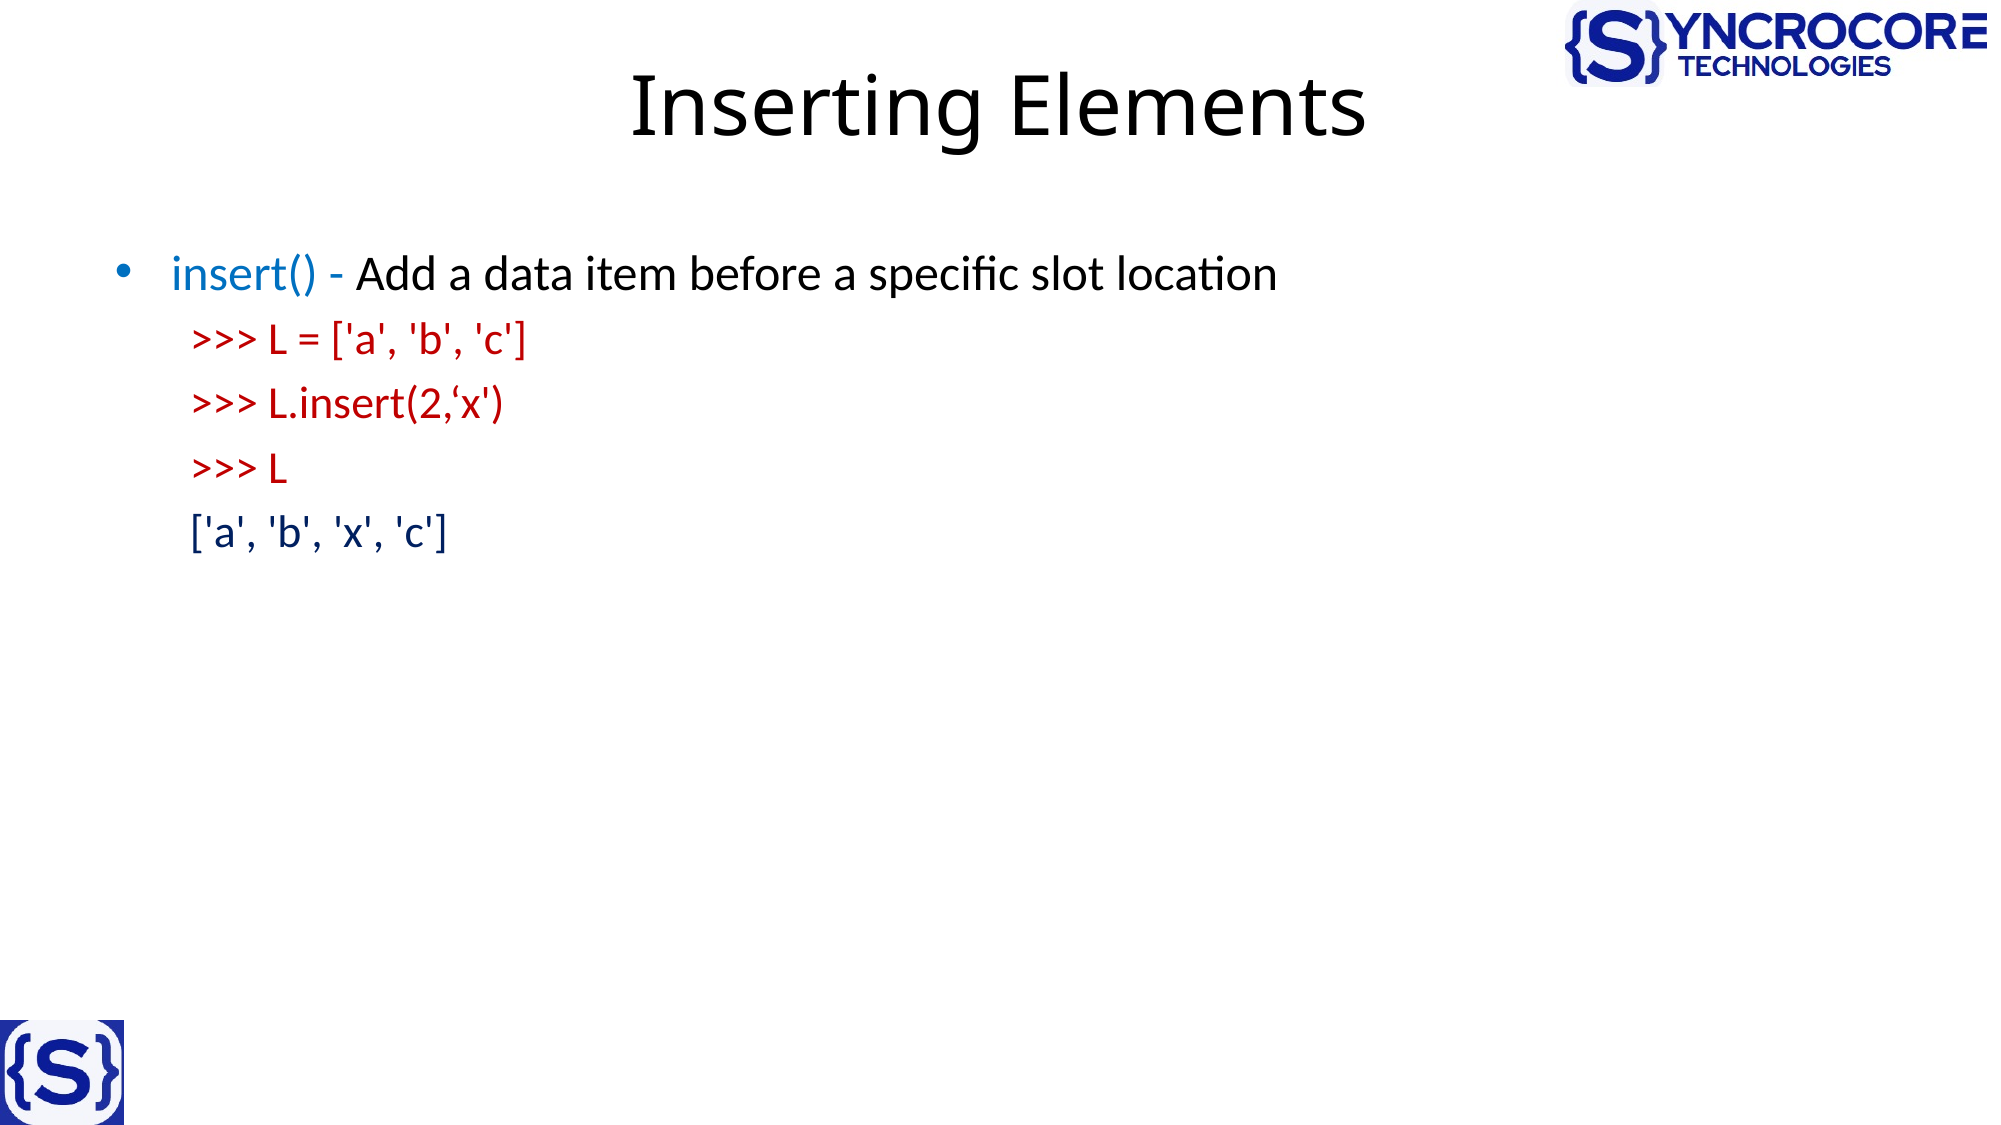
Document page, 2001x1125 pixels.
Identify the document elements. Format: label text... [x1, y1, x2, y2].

picture [1556, 0, 1988, 87]
title Inserting Elements [99, 45, 1900, 232]
list insert() - Add a data item before a specific slot location >>> L = ['a', 'b', 'c'] >>> L.insert(2,‘x') >>> L ['a', 'b', 'x', 'c'] [99, 232, 1900, 1005]
picture [0, 1020, 124, 1125]
